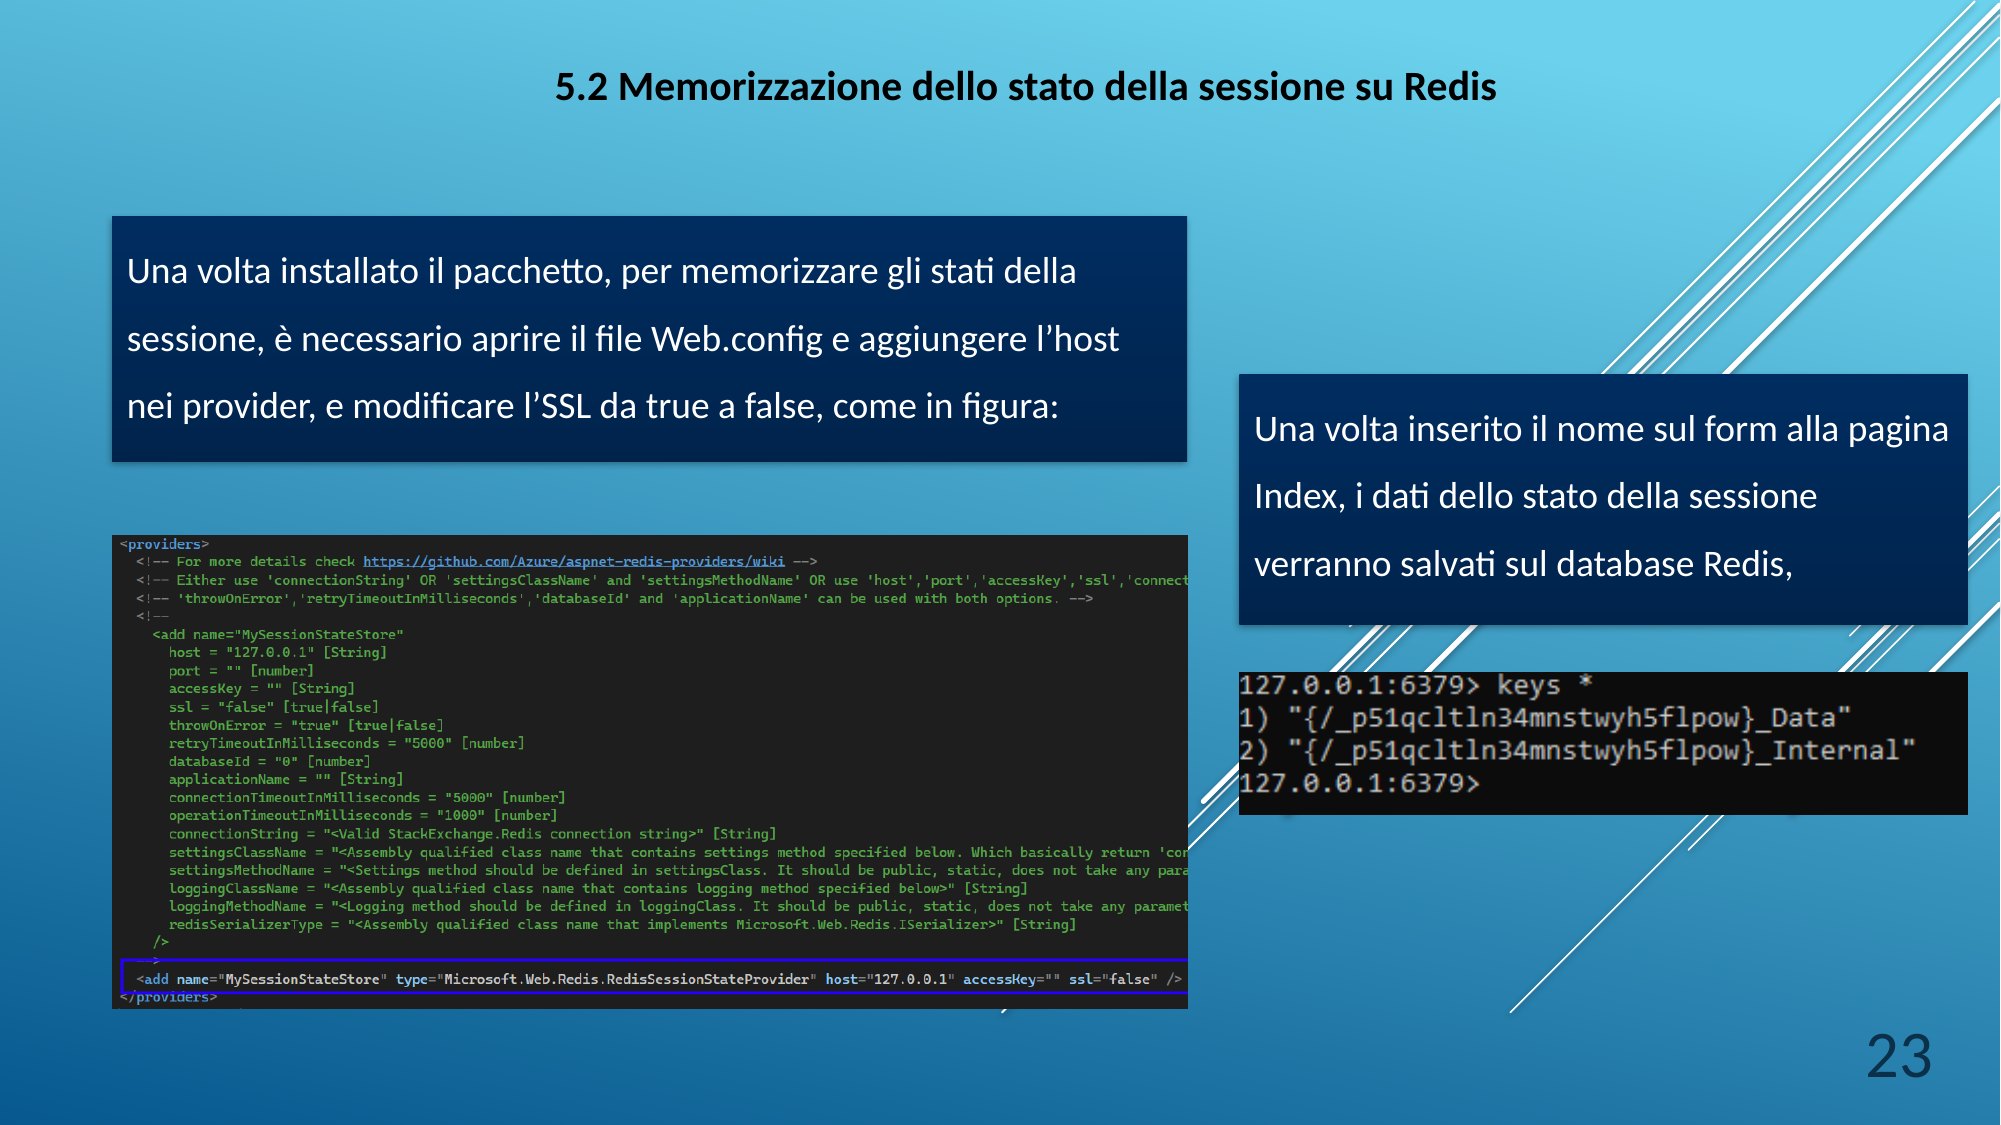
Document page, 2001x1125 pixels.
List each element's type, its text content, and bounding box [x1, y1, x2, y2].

text_box Una volta inserito il nome sul form alla pagina Index, i dati dello stato della sessione verranno salvati sul database Redis, [1239, 374, 1968, 625]
picture [1239, 672, 1969, 815]
text_box [549, 154, 558, 214]
picture [111, 535, 1188, 1009]
text_box 23 [1760, 988, 1949, 1098]
text_box Una volta installato il pacchetto, per memorizzare gli stati della sessione, è necessario aprire il file Web.config e aggiungere l’host nei provider, e modificare l’SSL da true a false, come in figura: [112, 216, 1188, 462]
text_box 5.2 Memorizzazione dello stato della sessione su Redis [523, 51, 1529, 116]
